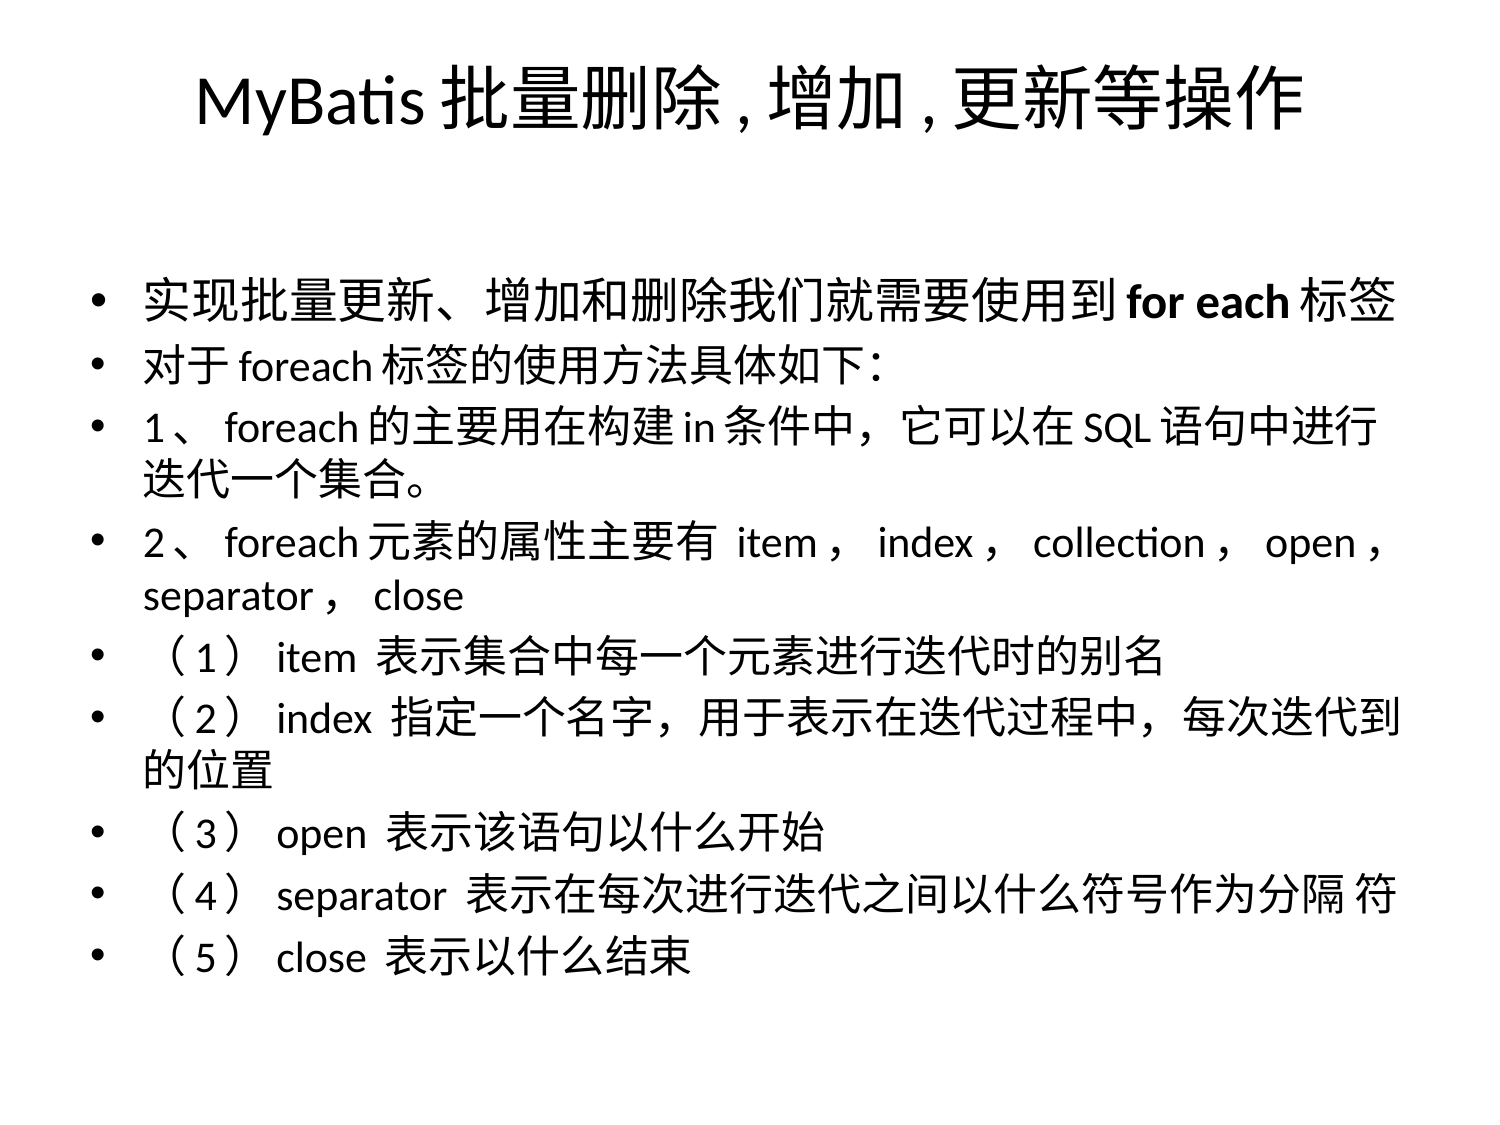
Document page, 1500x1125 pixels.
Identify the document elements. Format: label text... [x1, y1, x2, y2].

title MyBatis批量删除,增加,更新等操作 [75, 45, 1425, 233]
list 实现批量更新、增加和删除我们就需要使用到for each标签 对于foreach标签的使用方法具体如下： 1、foreach的主要用在构建in条件中，它可以在SQL语句中进行迭代一个集合。 2、foreach元素的属性主要有 item，index，collection，open，separator，close （1）item 表示集合中每一个元素进行迭代时的别名 （2）index 指定一个名字，用于表示在迭代过程中，每次迭代到的位置 （3）open 表示该语句以什么开始 （4）separator 表示在每次进行迭代之间以什么符号作为分隔 符 （5）close 表示以什么结束 [75, 262, 1425, 1005]
